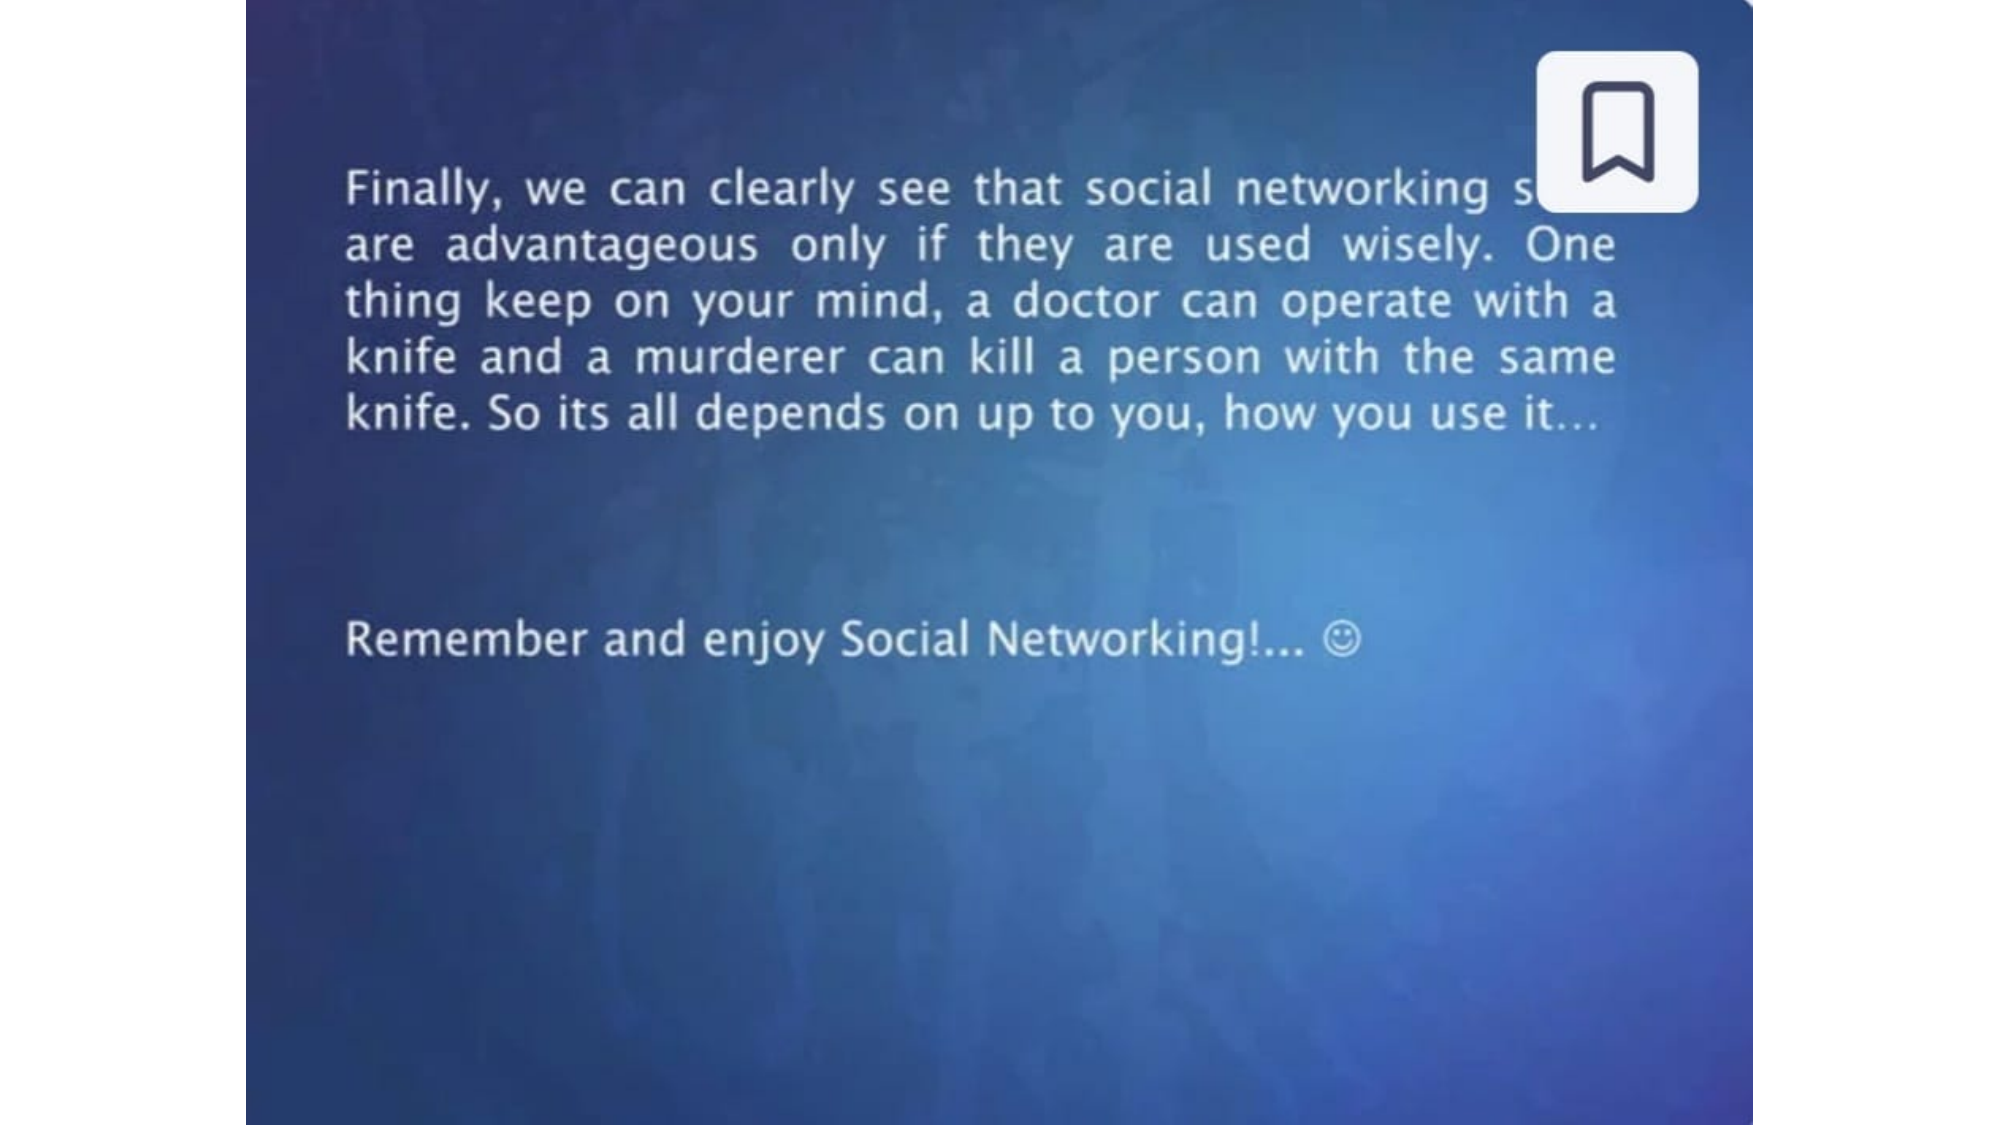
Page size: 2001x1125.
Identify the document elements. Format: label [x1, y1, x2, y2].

picture [246, 0, 1753, 1125]
